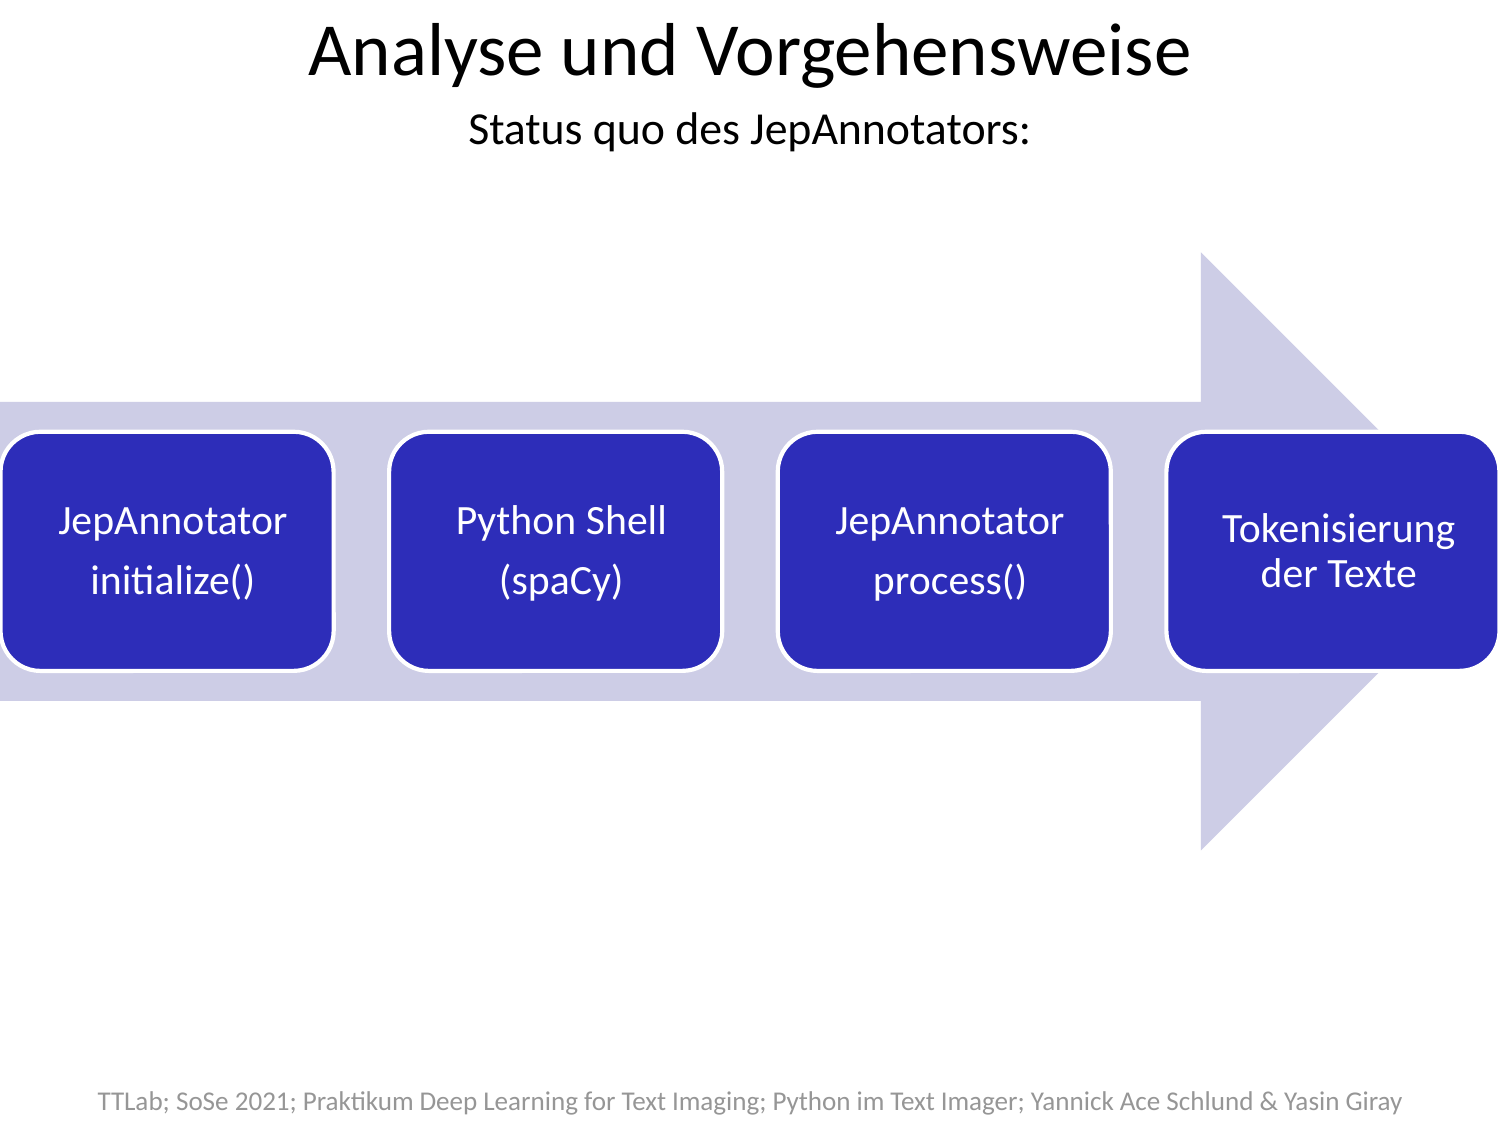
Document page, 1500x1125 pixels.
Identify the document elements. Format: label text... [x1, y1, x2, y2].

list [0, 252, 1500, 851]
title Analyse und Vorgehensweise [0, 0, 1500, 90]
text_box Status quo des JepAnnotators: [0, 90, 1500, 161]
